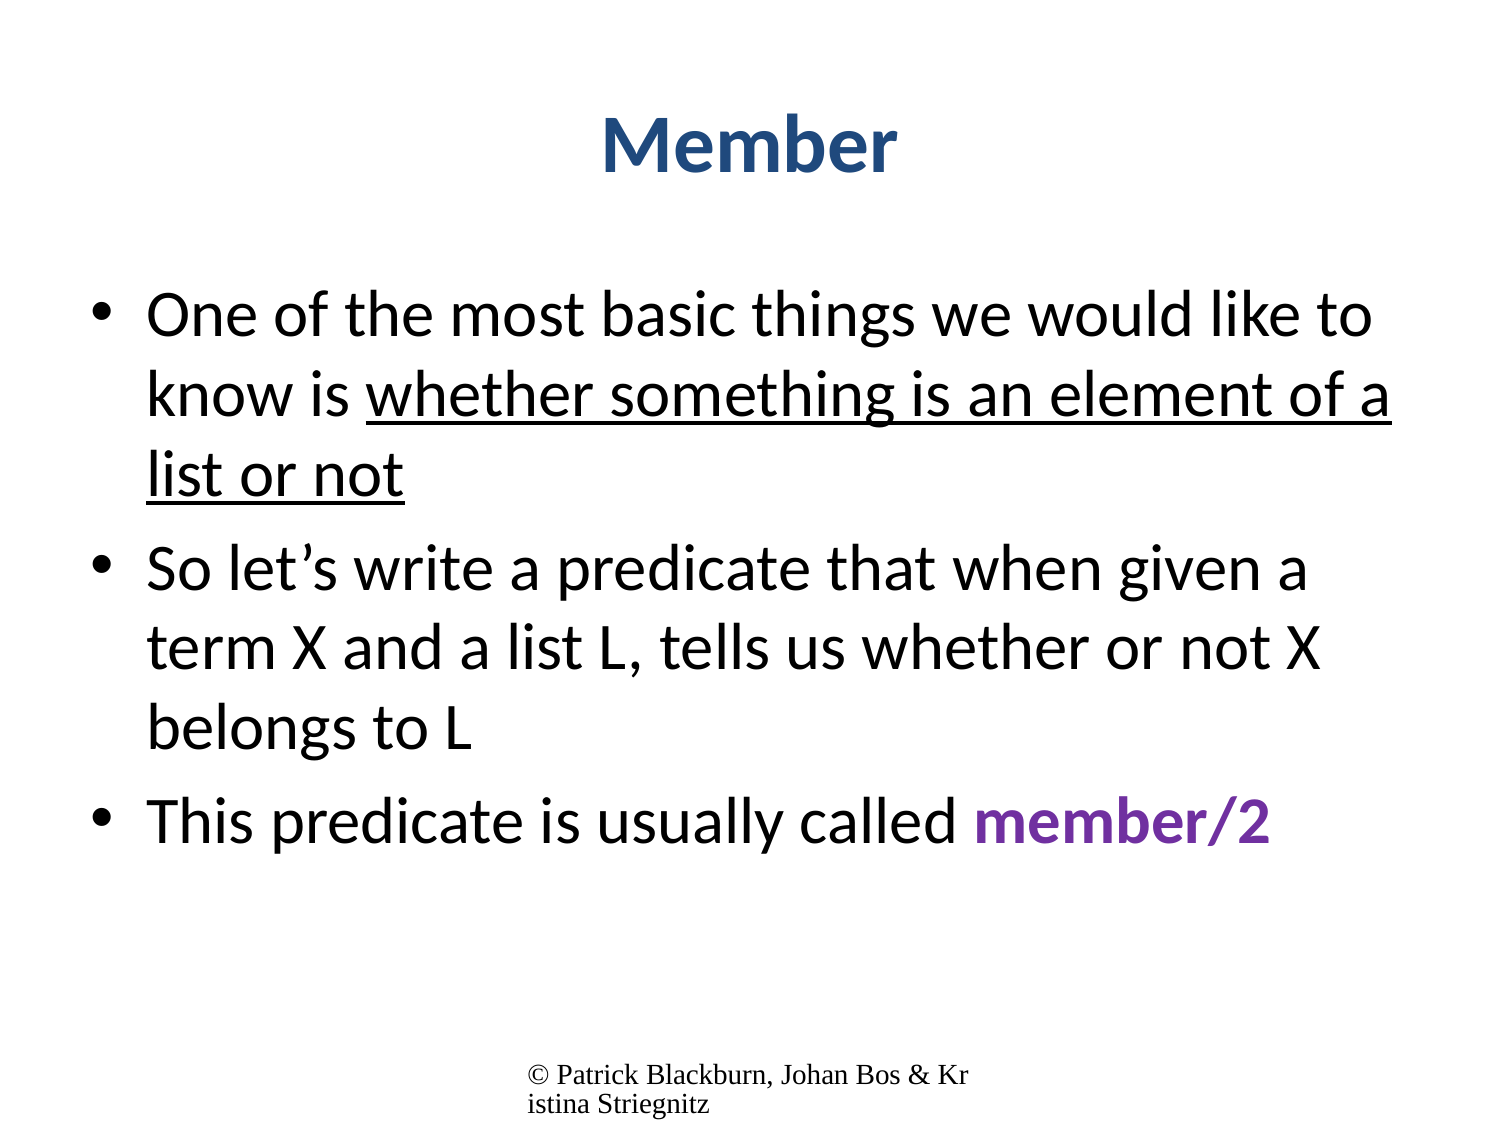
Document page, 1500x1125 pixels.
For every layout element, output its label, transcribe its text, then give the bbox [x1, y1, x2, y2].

list One of the most basic things we would like to know is whether something is an element of a list or not So let’s write a predicate that when given a term X and a list L, tells us whether or not X belongs to L This predicate is usually called member/2 [75, 262, 1425, 1005]
footer © Patrick Blackburn, Johan Bos & Kristina Striegnitz [512, 1042, 988, 1103]
title Member [75, 45, 1425, 233]
